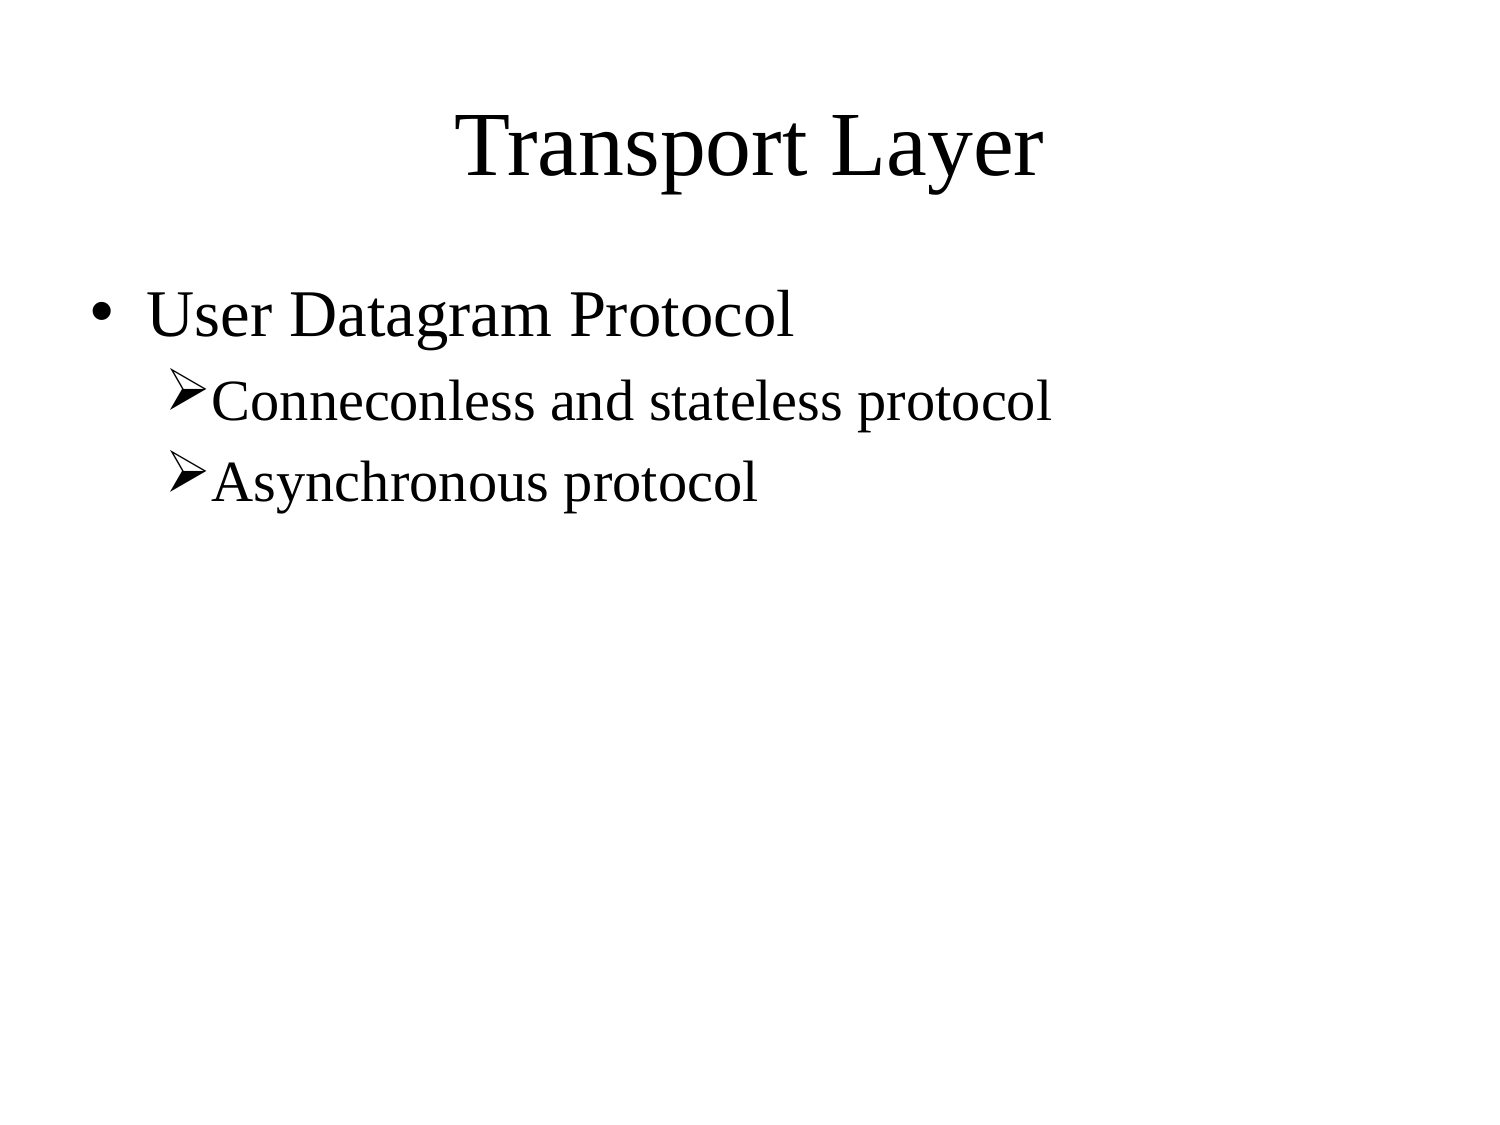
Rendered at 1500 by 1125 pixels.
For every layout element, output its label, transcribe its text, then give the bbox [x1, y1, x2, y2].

list User Datagram Protocol Conneconless and stateless protocol Asynchronous protocol [75, 262, 1425, 1005]
title Transport Layer [75, 45, 1425, 233]
